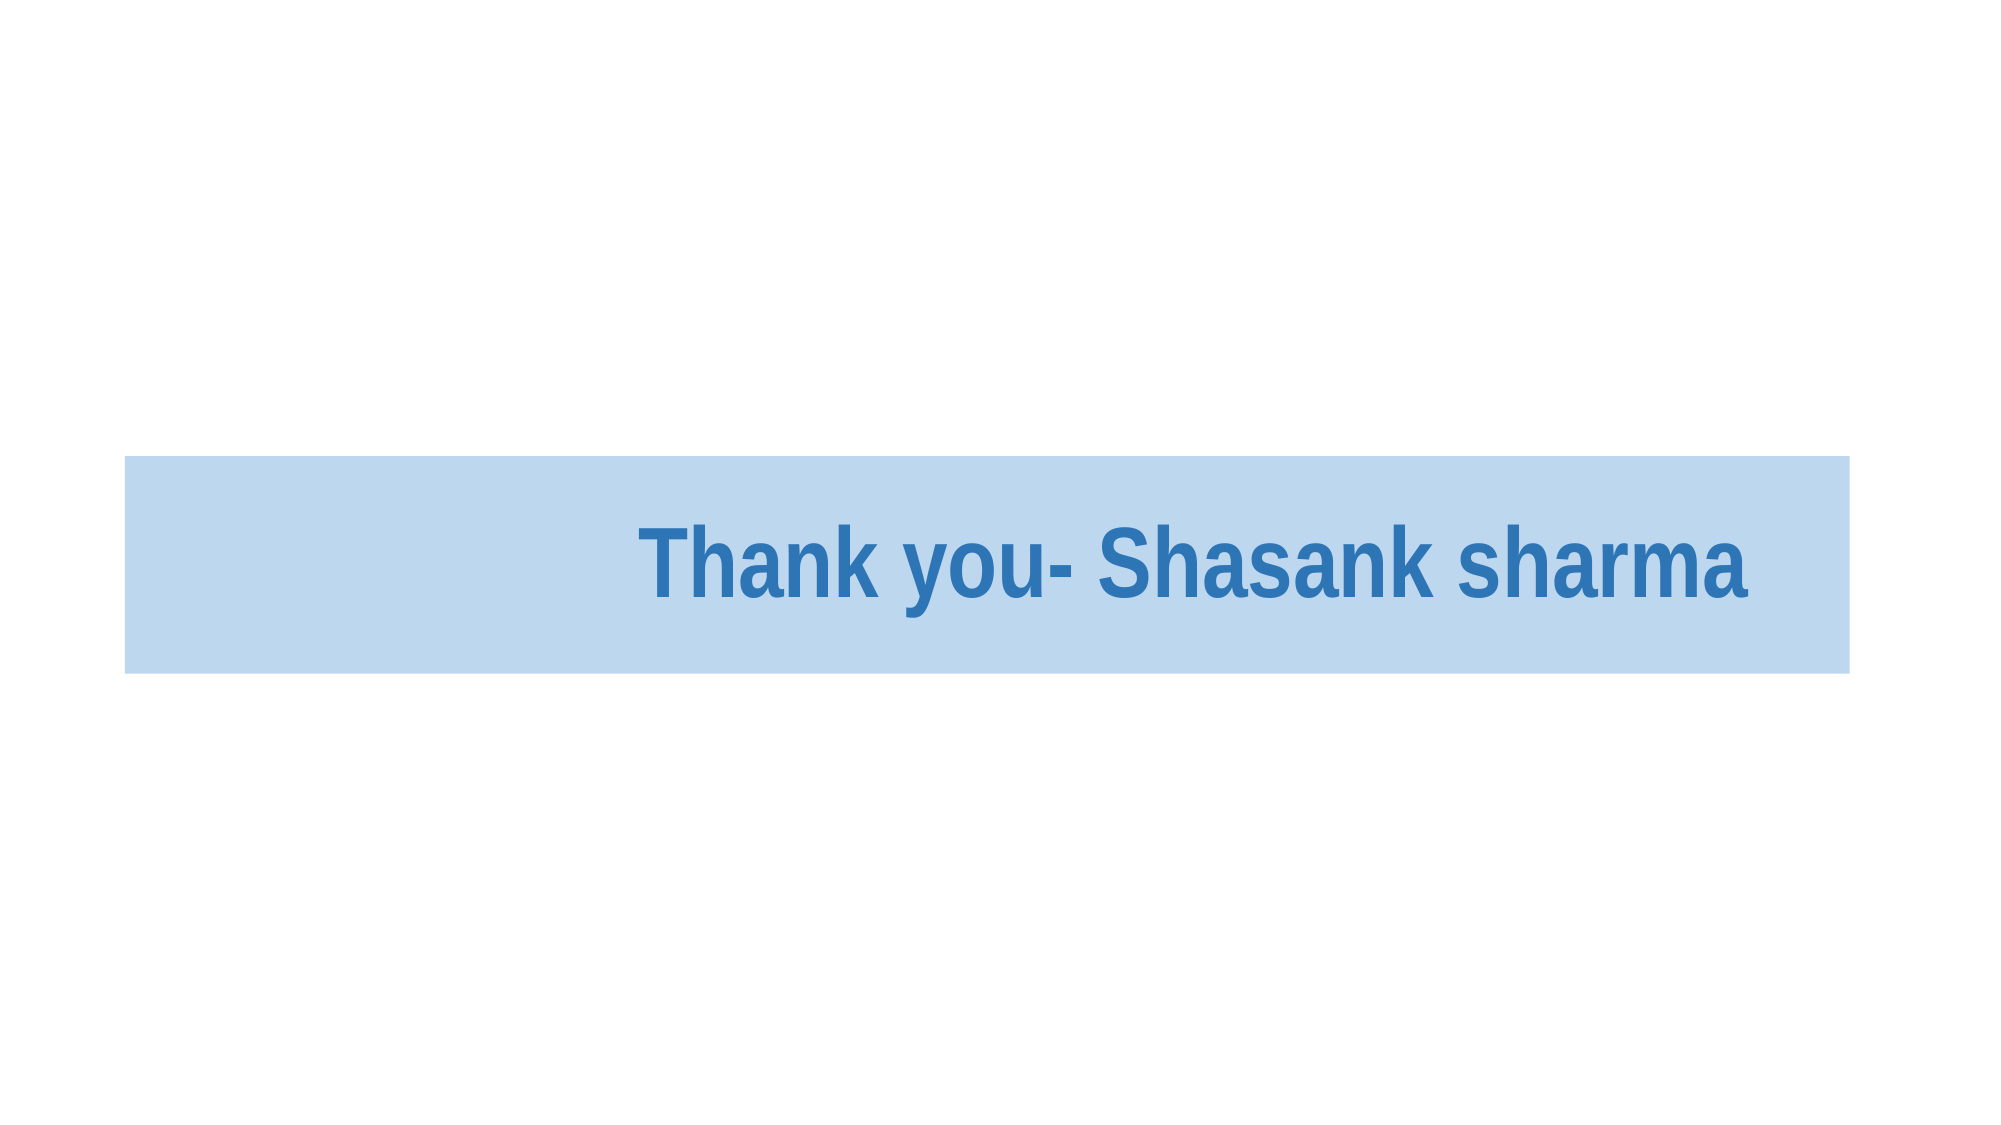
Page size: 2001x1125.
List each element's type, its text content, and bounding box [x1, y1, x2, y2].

title Thank you- Shasank sharma [124, 456, 1850, 674]
